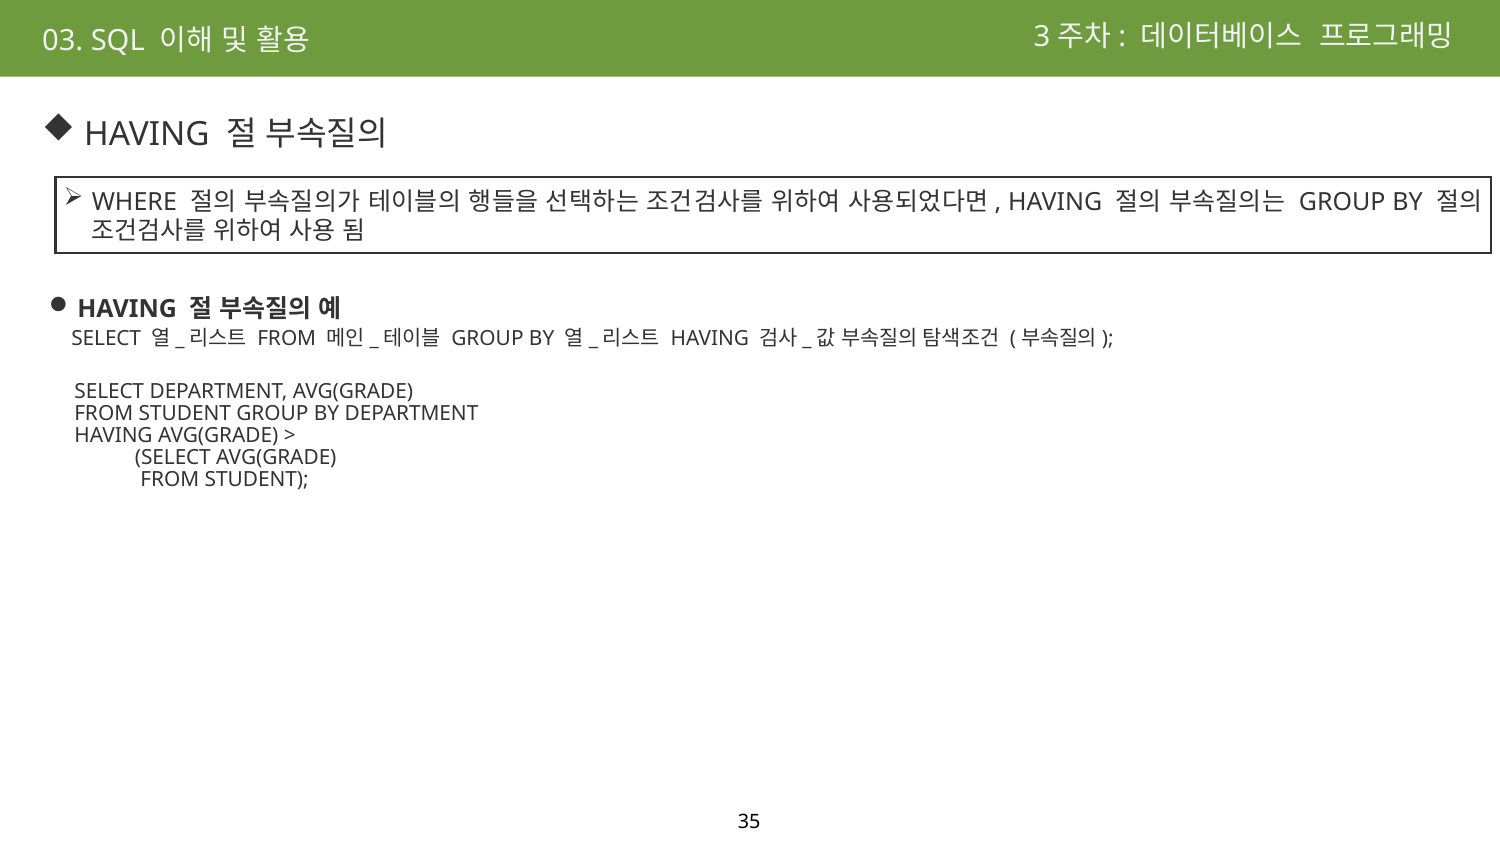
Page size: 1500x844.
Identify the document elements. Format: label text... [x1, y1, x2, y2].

text_box 3주차: 데이터베이스 프로그래밍 [1025, 16, 1491, 61]
list 03. SQL 이해 및 활용 [33, 19, 500, 67]
slide_number 35 [728, 800, 771, 843]
text_box SELECT DEPARTMENT, AVG(GRADE) FROM STUDENT GROUP BY DEPARTMENT HAVING AVG(GRADE) > (SELECT AVG(GRADE) FROM STUDENT); [65, 374, 1481, 499]
text_box HAVING 절 부속질의 [33, 111, 876, 160]
text_box WHERE 절의 부속질의가 테이블의 행들을 선택하는 조건검사를 위하여 사용되었다면, HAVING 절의 부속질의는 GROUP BY 절의 조건검사를 위하여 사용 됨 [55, 176, 1491, 254]
text_box HAVING 절 부속질의 예 SELECT 열_리스트 FROM 메인_테이블 GROUP BY 열_리스트 HAVING 검사_값 부속질의 탐색조건 (부속질의); [40, 284, 1488, 359]
